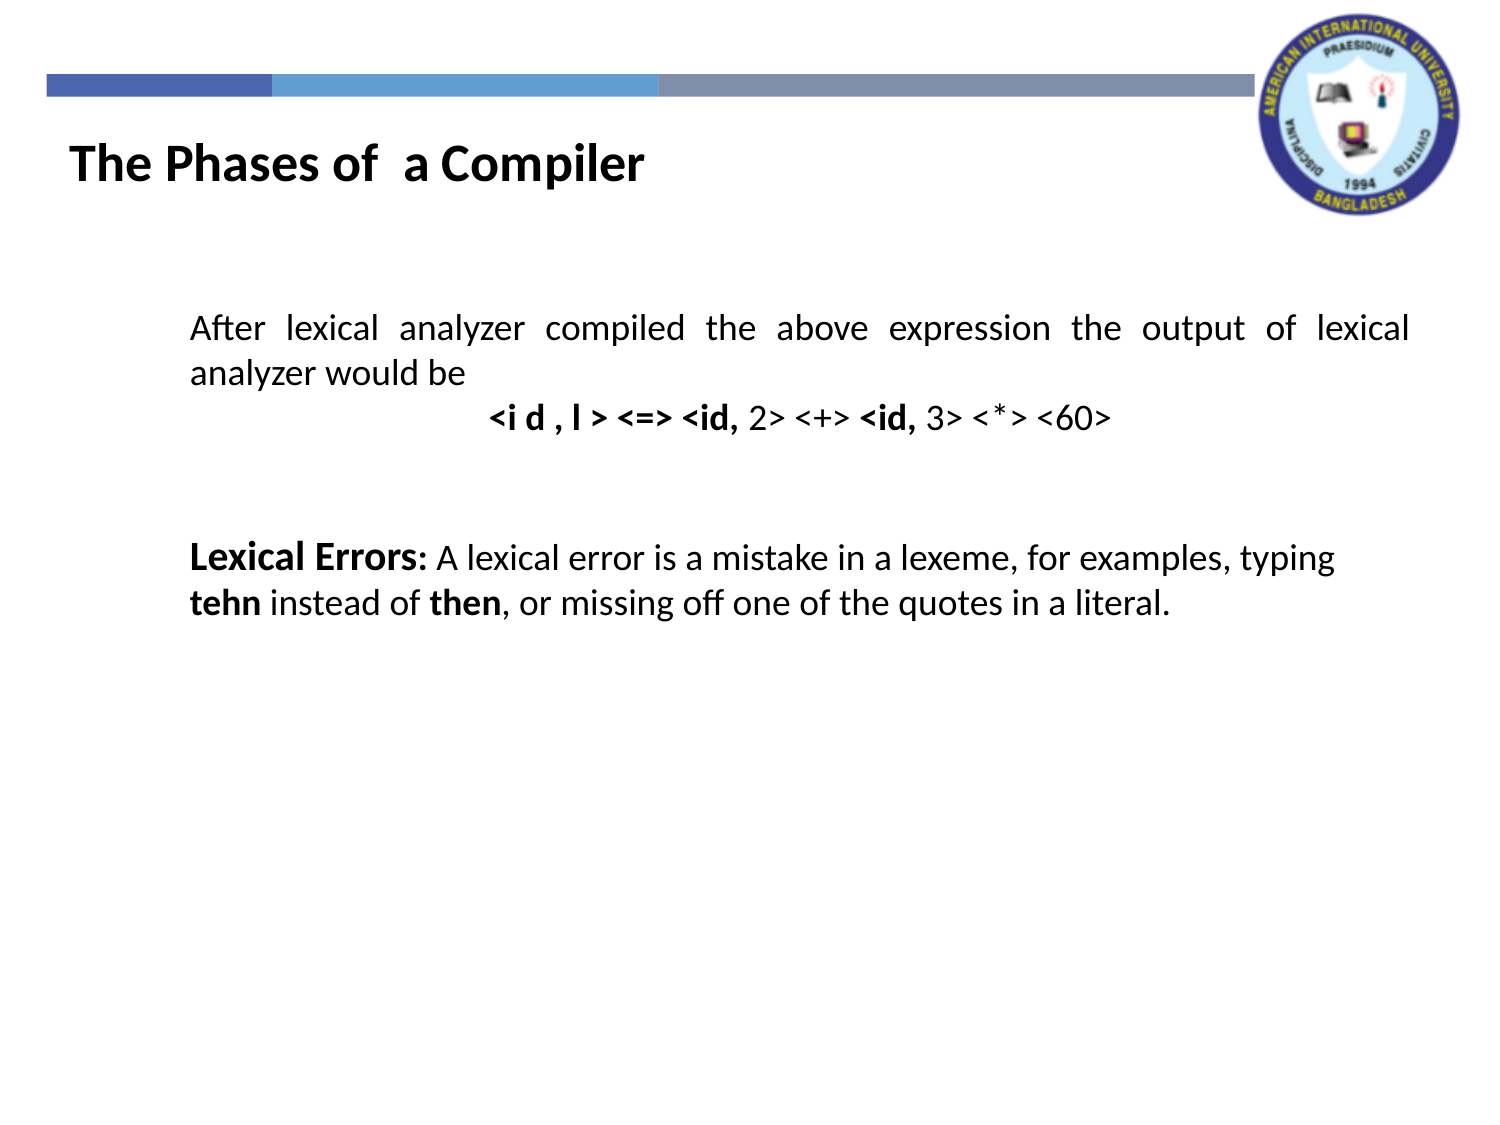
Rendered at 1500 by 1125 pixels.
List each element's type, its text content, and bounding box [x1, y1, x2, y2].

picture [1254, 9, 1465, 221]
text_box After lexical analyzer compiled the above expression the output of lexical analyzer would be <i d , l > <=> <id, 2> <+> <id, 3> <*> <60> Lexical Errors: A lexical error is a mistake in a lexeme, for examples, typing tehn instead of then, or missing off one of the quotes in a literal. [174, 250, 1427, 856]
text_box The Phases of a Compiler [55, 119, 1129, 201]
